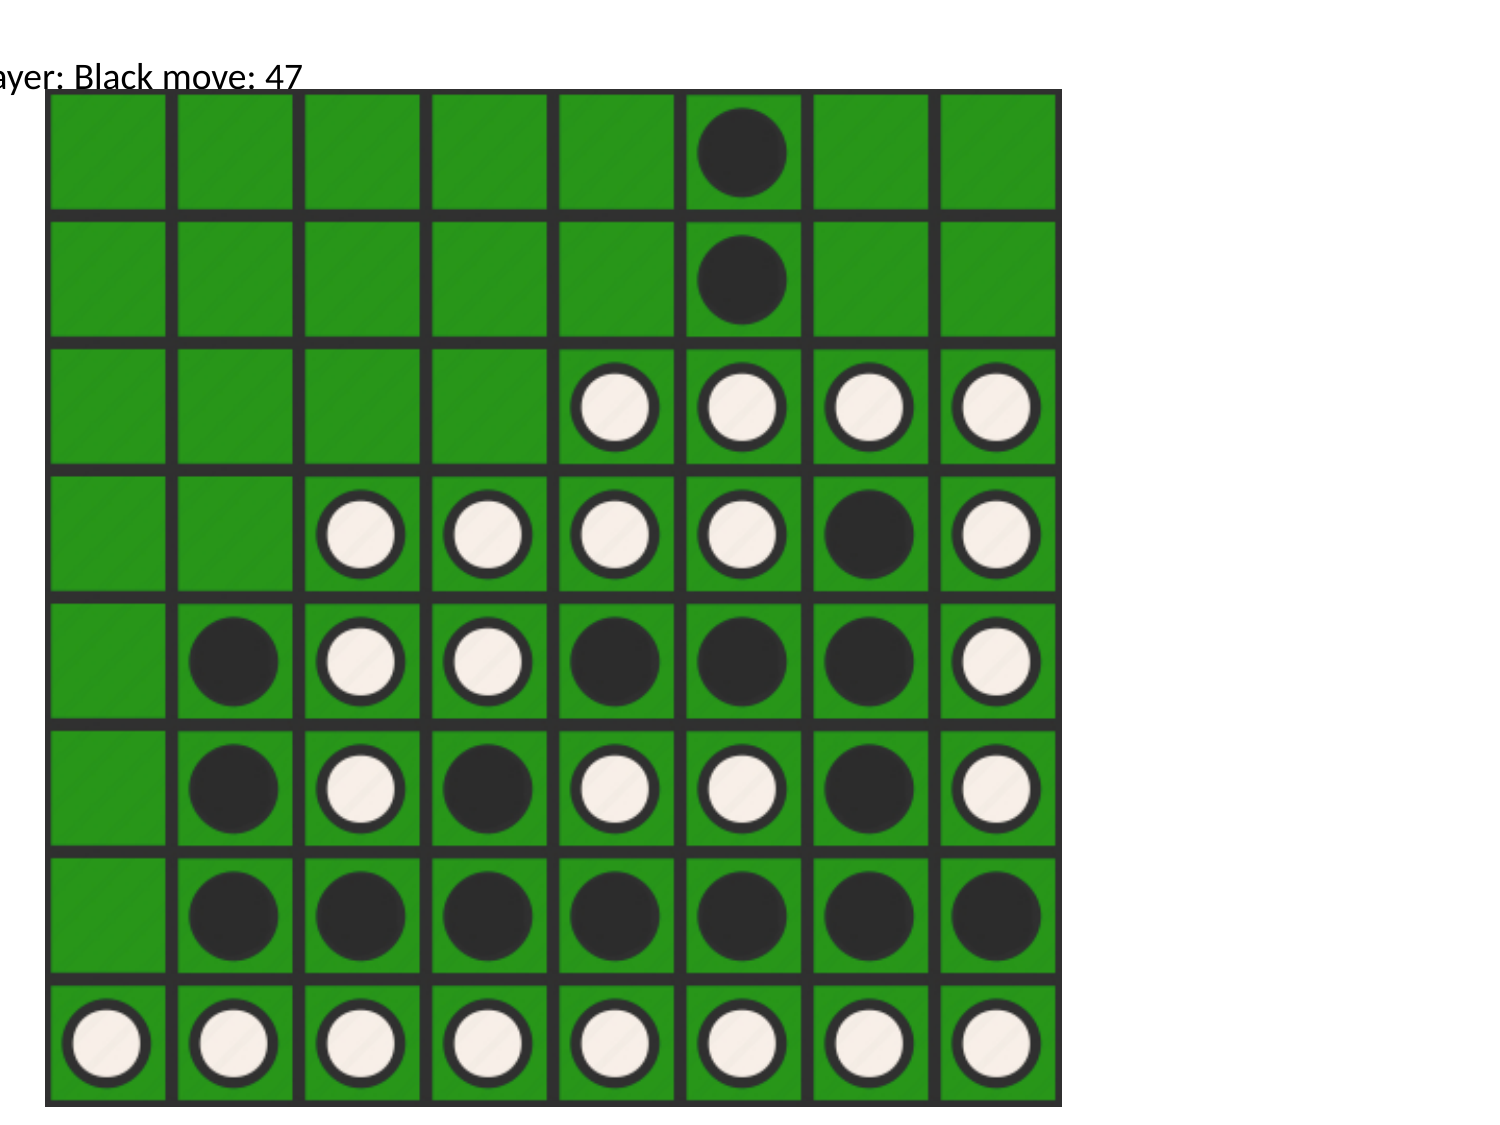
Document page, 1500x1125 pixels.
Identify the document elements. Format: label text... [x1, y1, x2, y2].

picture [44, 89, 1062, 1107]
text_box turn: 37 player: Black move: 47 [0, 44, 319, 105]
